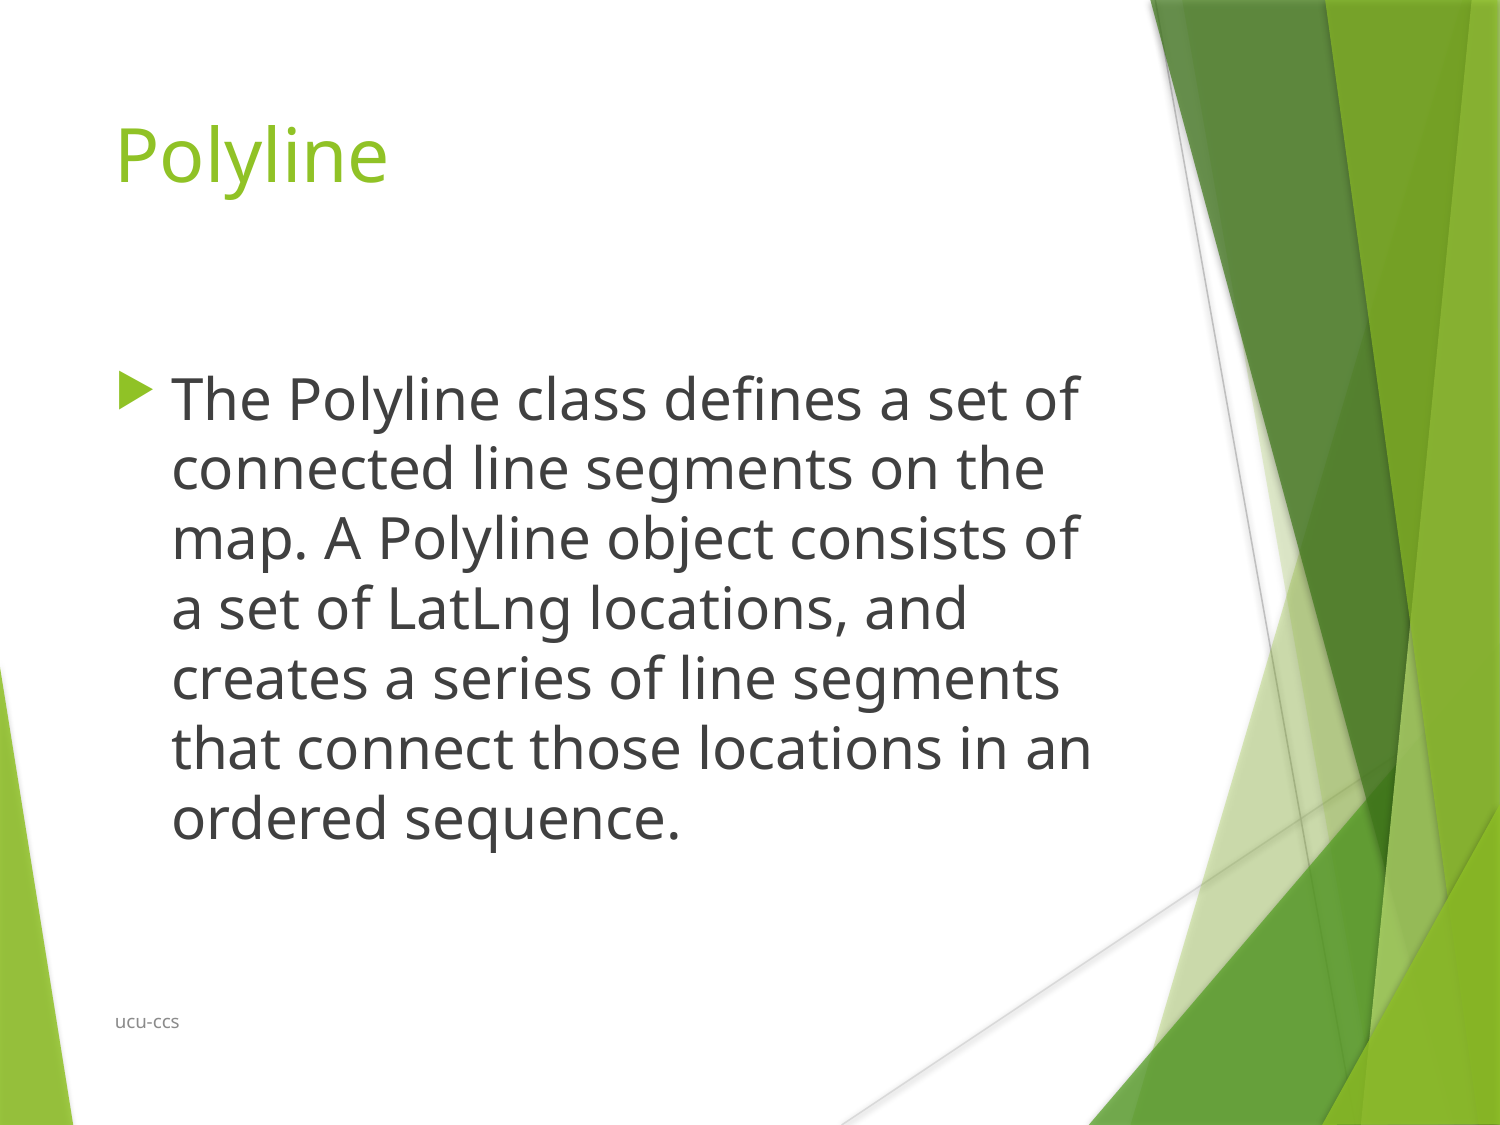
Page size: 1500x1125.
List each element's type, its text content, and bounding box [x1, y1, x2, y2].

text_box The Polyline class defines a set of connected line segments on the map. A Polyline object consists of a set of LatLng locations, and creates a series of line segments that connect those locations in an ordered sequence. [99, 354, 1142, 991]
text_box ucu-ccs [99, 991, 859, 1051]
text_box Polyline [99, 99, 1142, 317]
